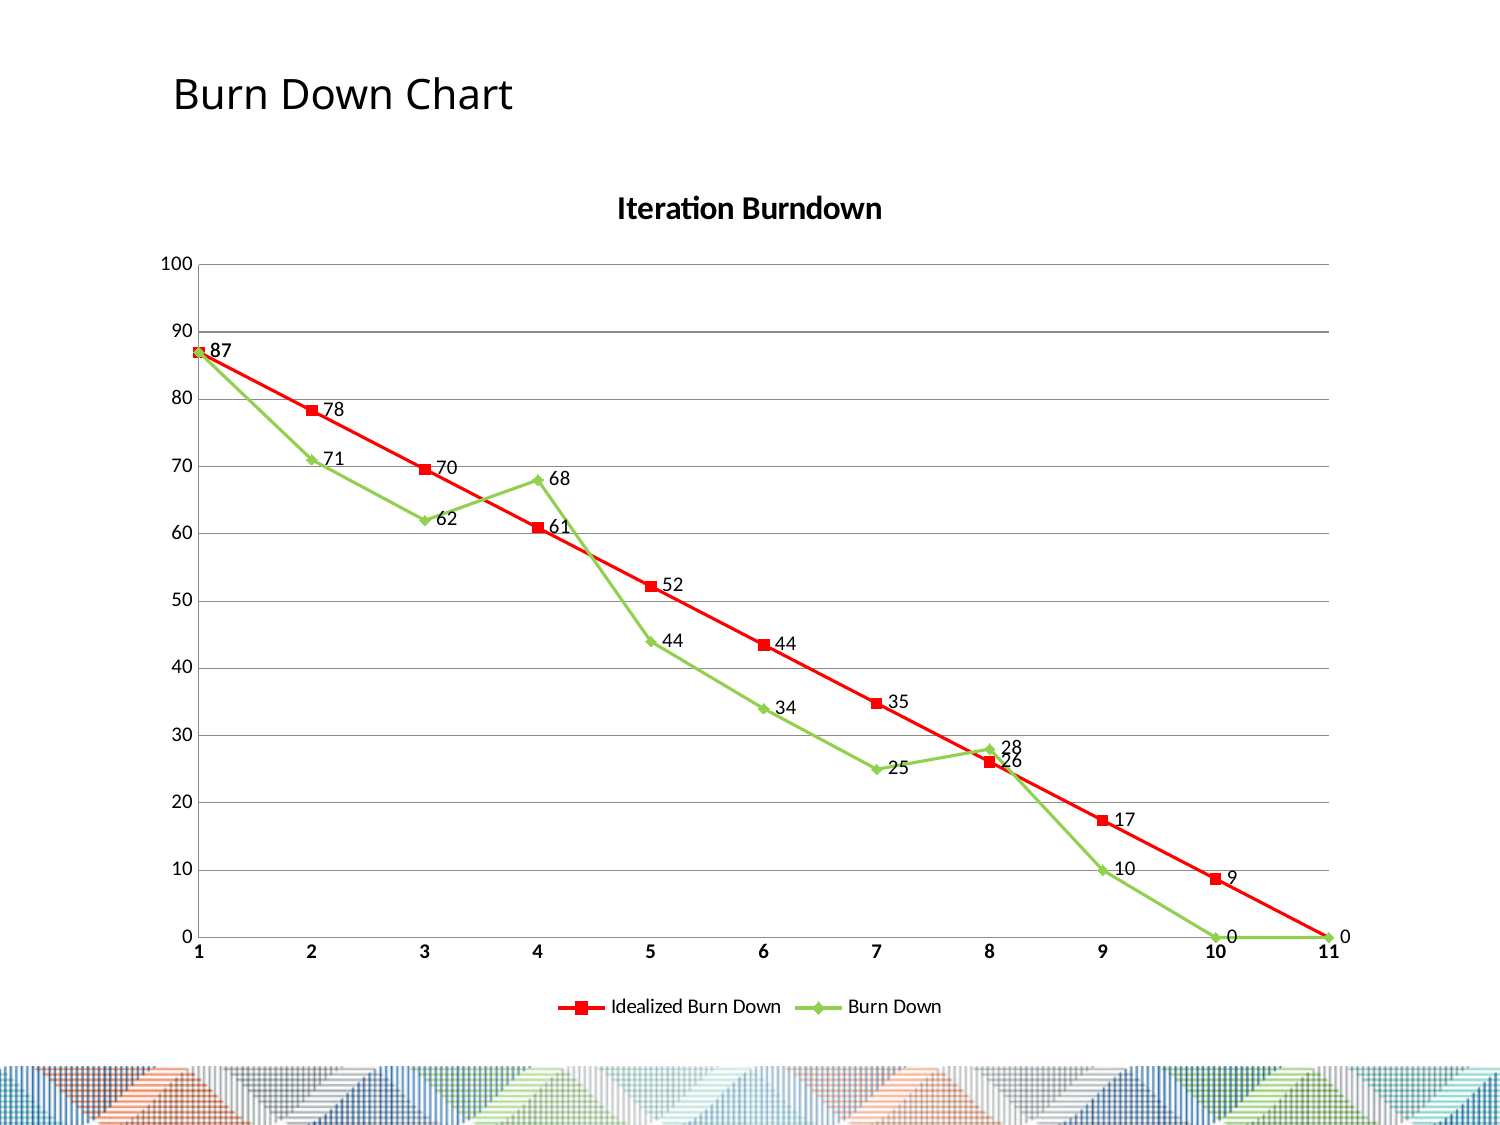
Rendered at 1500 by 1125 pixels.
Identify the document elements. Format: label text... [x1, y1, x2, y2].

picture [0, 1066, 762, 1125]
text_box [762, 1025, 913, 1125]
title Burn Down Chart [157, 65, 1137, 126]
picture [913, 1066, 1500, 1125]
chart [135, 159, 1365, 1025]
